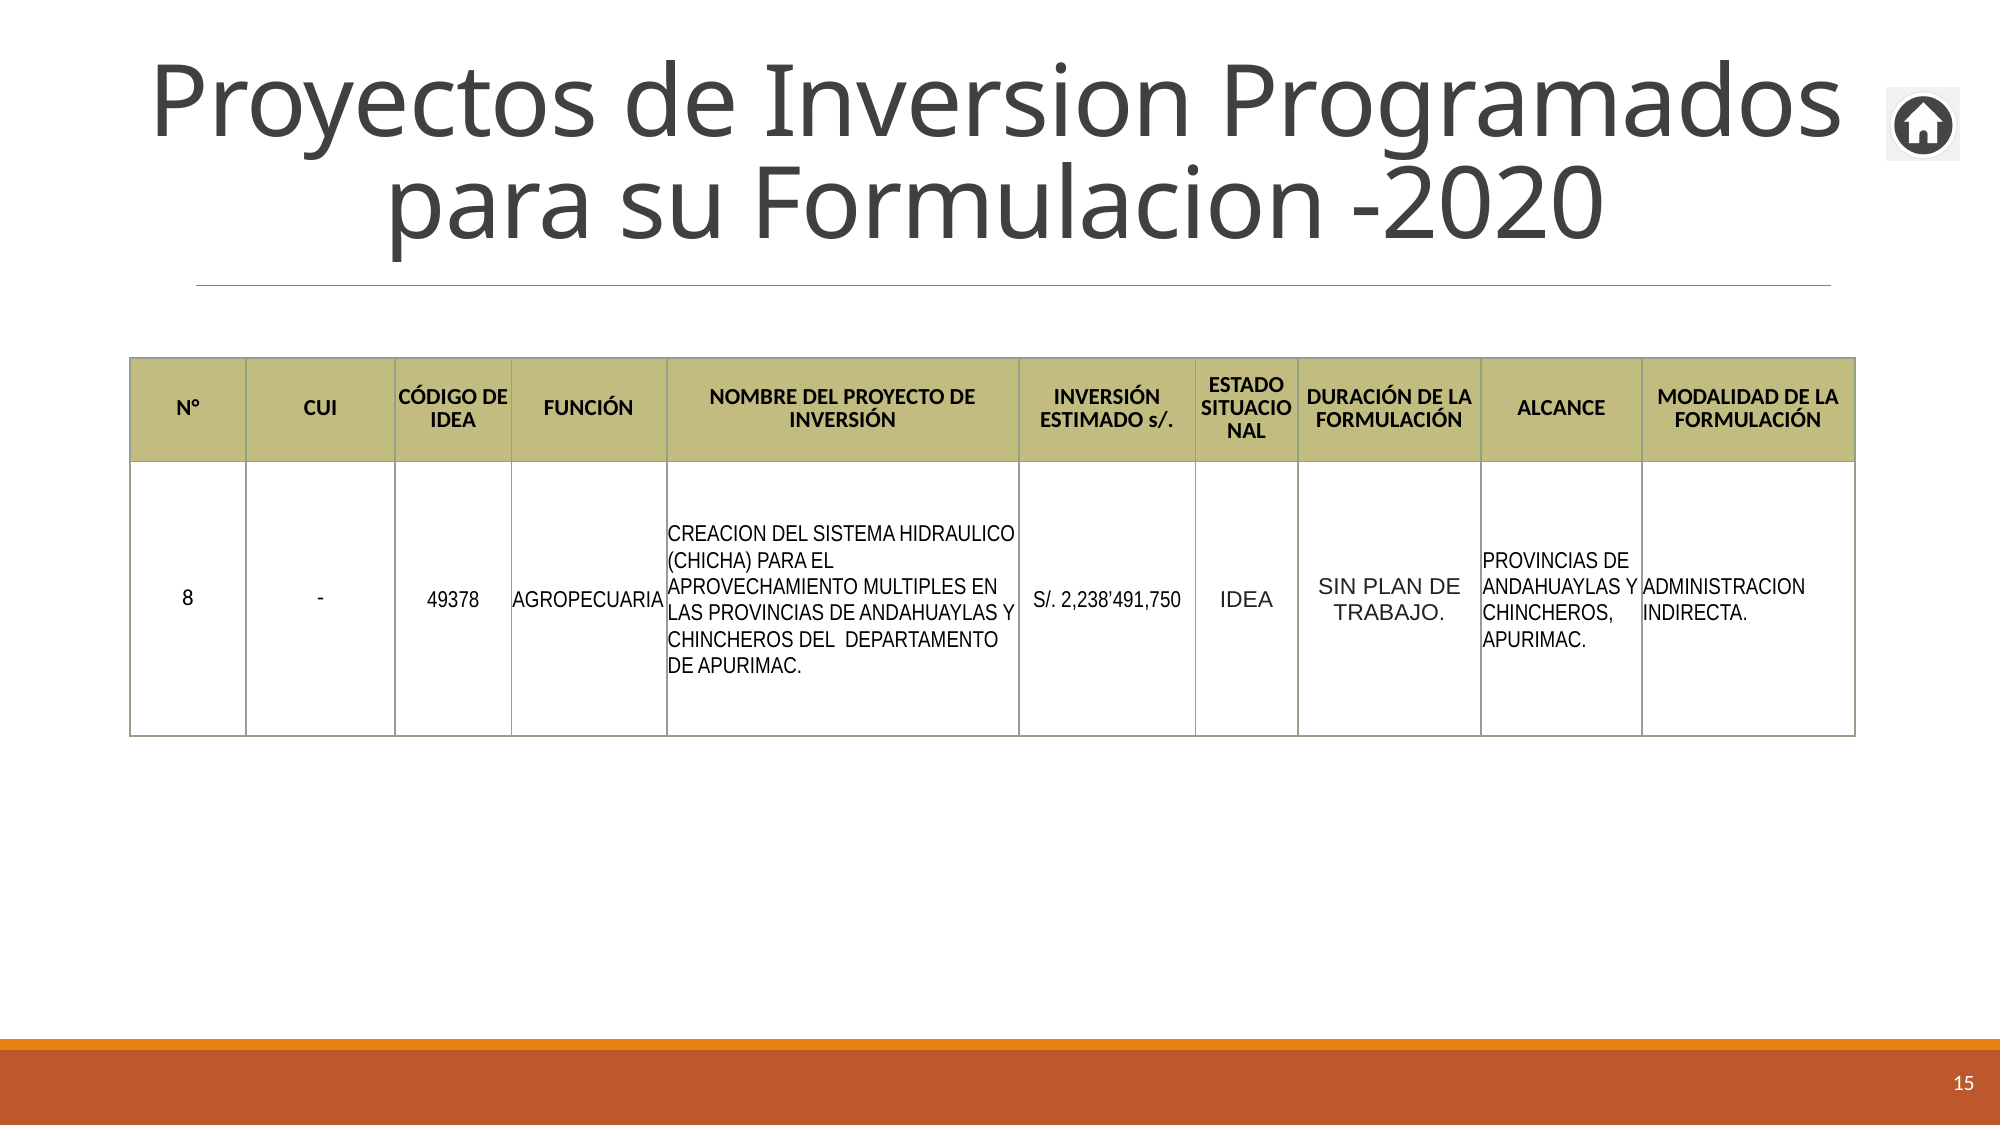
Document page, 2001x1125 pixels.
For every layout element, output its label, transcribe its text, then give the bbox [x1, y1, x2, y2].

table_cell IDEA [1196, 462, 1297, 735]
table_header MODALIDAD DE LA FORMULACIÓN [1643, 359, 1854, 461]
title Proyectos de Inversion Programados para su Formulacion -2020 [129, 66, 1863, 260]
table_header ESTADO SITUACIONAL [1196, 359, 1297, 461]
table_header CÓDIGO DE IDEA [396, 359, 511, 461]
table_cell PROVINCIAS DE ANDAHUAYLAS Y CHINCHEROS, APURIMAC. [1482, 462, 1641, 735]
table_header DURACIÓN DE LA FORMULACIÓN [1299, 359, 1480, 461]
table_header INVERSIÓN ESTIMADO s/. [1020, 359, 1195, 461]
table_header NOMBRE DEL PROYECTO DE INVERSIÓN [668, 359, 1018, 461]
table_cell - [247, 462, 394, 735]
table_header CUI [247, 359, 394, 461]
table_cell CREACION DEL SISTEMA HIDRAULICO (CHICHA) PARA EL APROVECHAMIENTO MULTIPLES EN LAS PROVINCIAS DE ANDAHUAYLAS Y CHINCHEROS DEL DEPARTAMENTO DE APURIMAC. [668, 462, 1018, 735]
picture [1885, 87, 1961, 162]
table_header N° [131, 359, 245, 461]
table_cell 8 [131, 462, 245, 735]
table_cell ADMINISTRACION INDIRECTA. [1643, 462, 1854, 735]
table_header ALCANCE [1482, 359, 1641, 461]
table_cell 49378 [396, 462, 511, 735]
slide_number 15 [1854, 1038, 1975, 1125]
table_cell AGROPECUARIA [512, 462, 666, 735]
table_cell SIN PLAN DE TRABAJO. [1299, 462, 1480, 735]
table_cell S/. 2,238’491,750 [1020, 462, 1195, 735]
table_header FUNCIÓN [512, 359, 666, 461]
